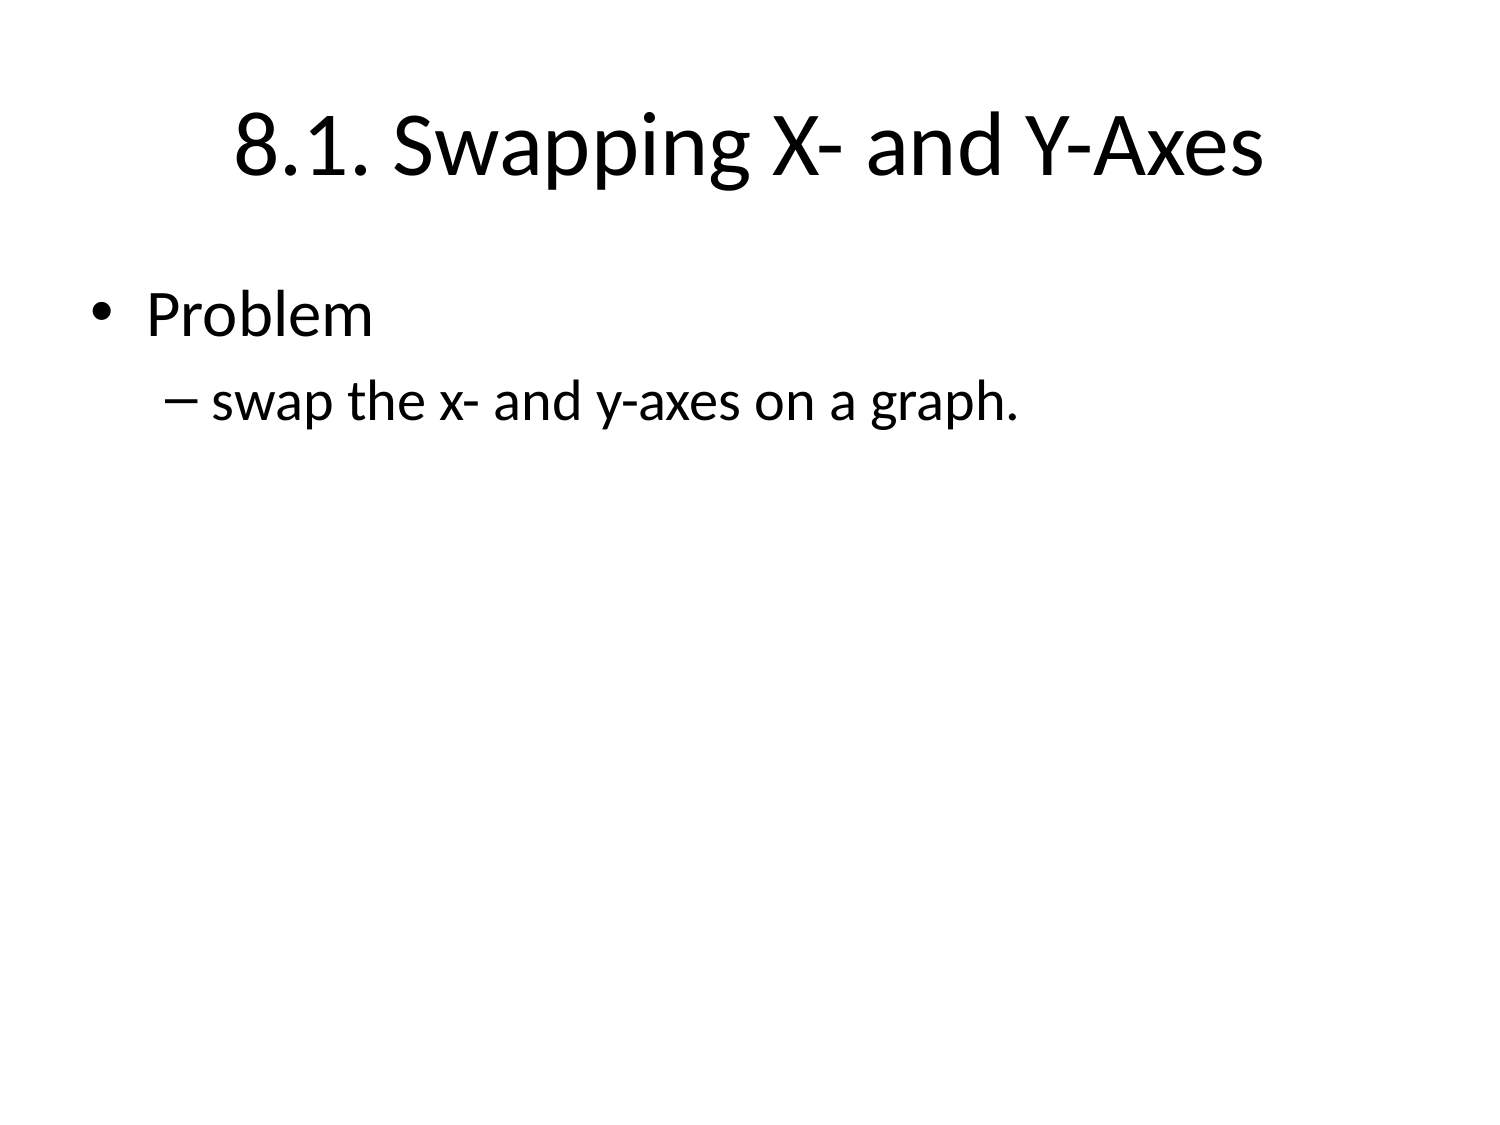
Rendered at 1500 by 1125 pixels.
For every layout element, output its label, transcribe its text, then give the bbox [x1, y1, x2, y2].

list Problem swap the x- and y-axes on a graph. [75, 262, 1425, 1005]
title 8.1. Swapping X- and Y-Axes [75, 45, 1425, 233]
